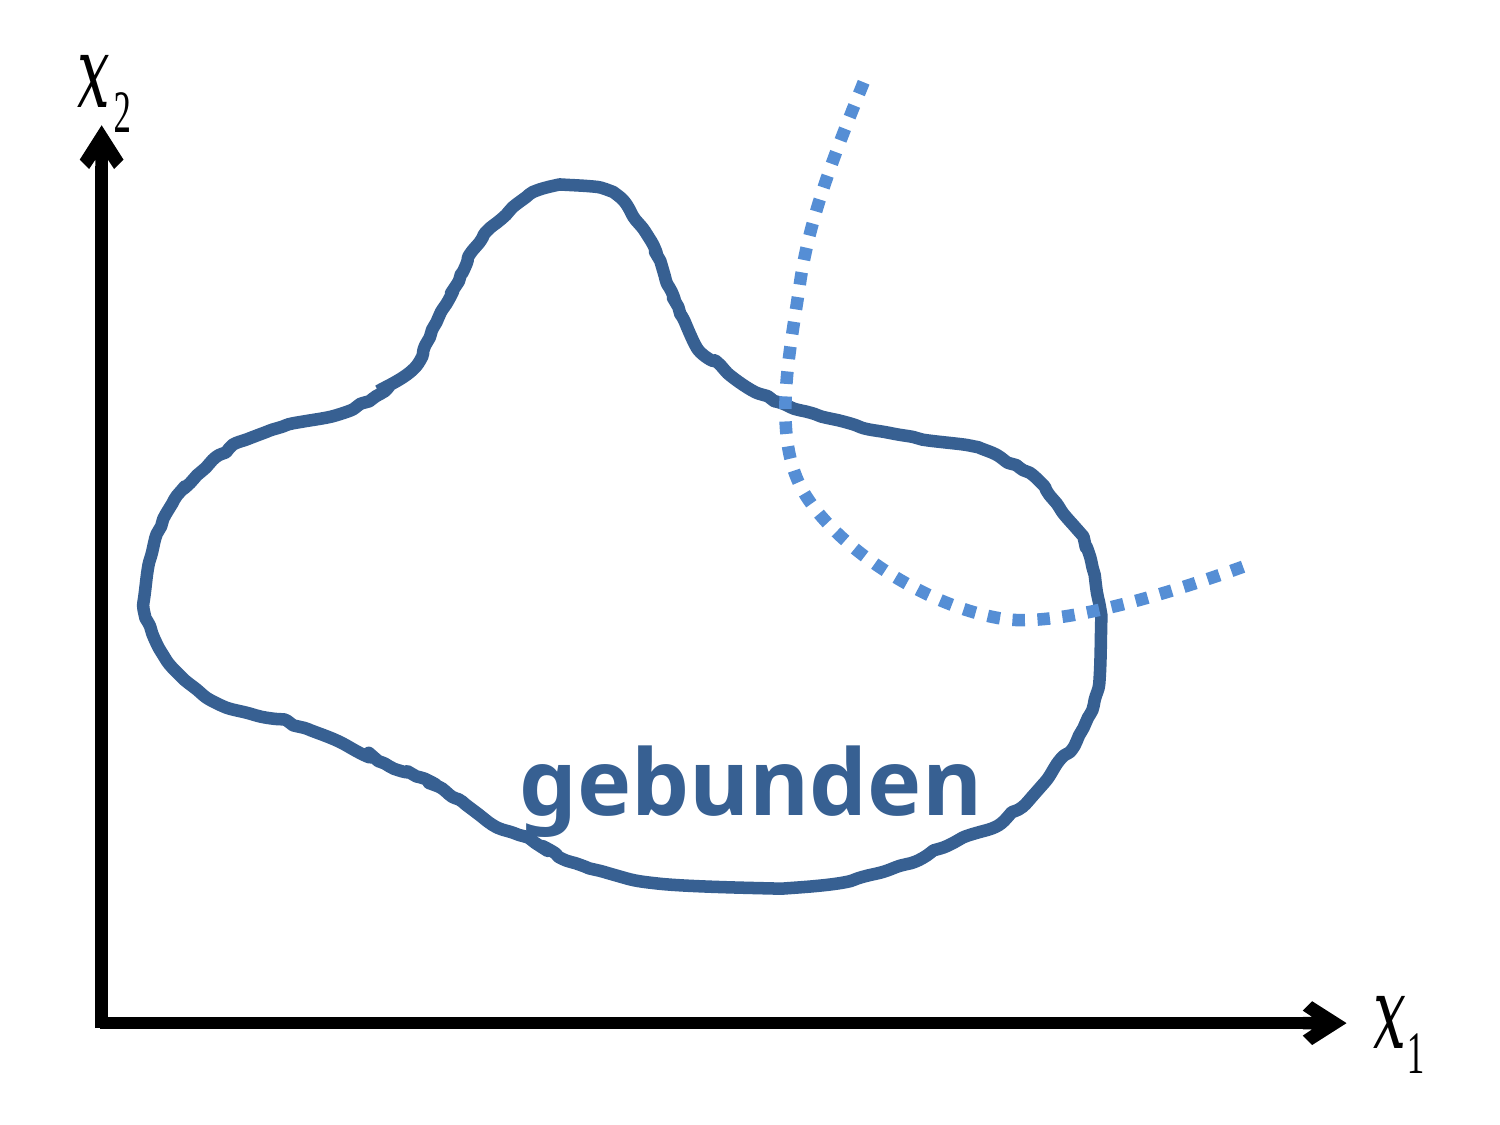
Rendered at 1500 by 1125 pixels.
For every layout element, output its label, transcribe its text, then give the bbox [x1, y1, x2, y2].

text_box gebunden [963, 829, 998, 841]
text_box [783, 81, 1255, 623]
text_box gebunden [504, 833, 527, 841]
text_box [141, 182, 1104, 891]
